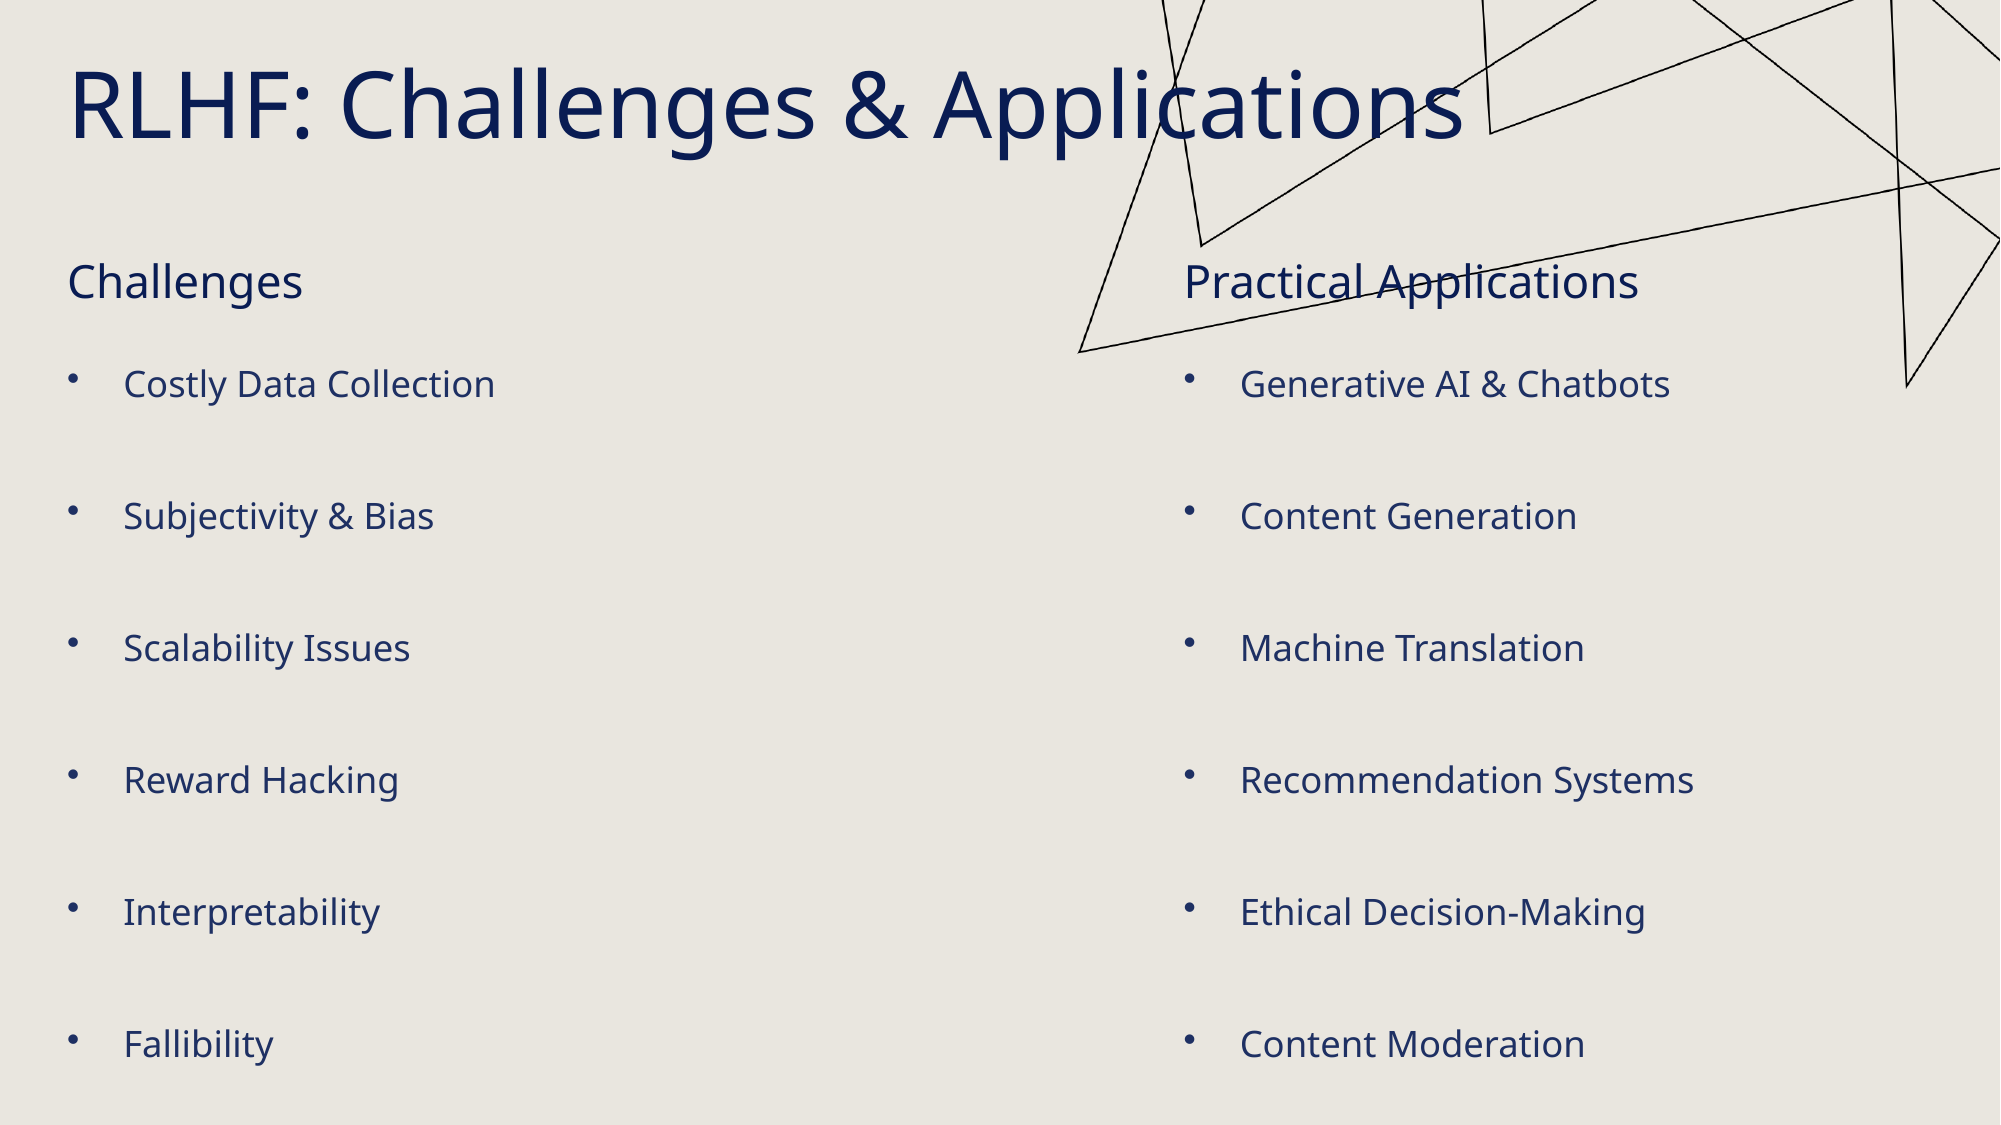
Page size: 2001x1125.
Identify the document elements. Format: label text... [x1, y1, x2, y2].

text_box Content Moderation [1183, 1005, 2000, 1125]
text_box Reward Hacking [67, 741, 1092, 861]
text_box Costly Data Collection [67, 345, 1092, 465]
text_box Generative AI & Chatbots [1183, 345, 2000, 465]
text_box Content Generation [1183, 477, 2000, 597]
picture [1034, 0, 2000, 389]
text_box Recommendation Systems [1183, 741, 2000, 861]
text_box Subjectivity & Bias [67, 477, 1092, 597]
text_box Interpretability [67, 873, 1092, 993]
text_box RLHF: Challenges & Applications [67, 40, 1497, 158]
text_box Scalability Issues [67, 609, 1092, 729]
text_box Practical Applications [1183, 250, 1662, 309]
text_box Ethical Decision-Making [1183, 873, 2000, 993]
text_box Fallibility [67, 1005, 1092, 1066]
text_box Challenges [67, 250, 533, 309]
text_box Machine Translation [1183, 609, 2000, 729]
